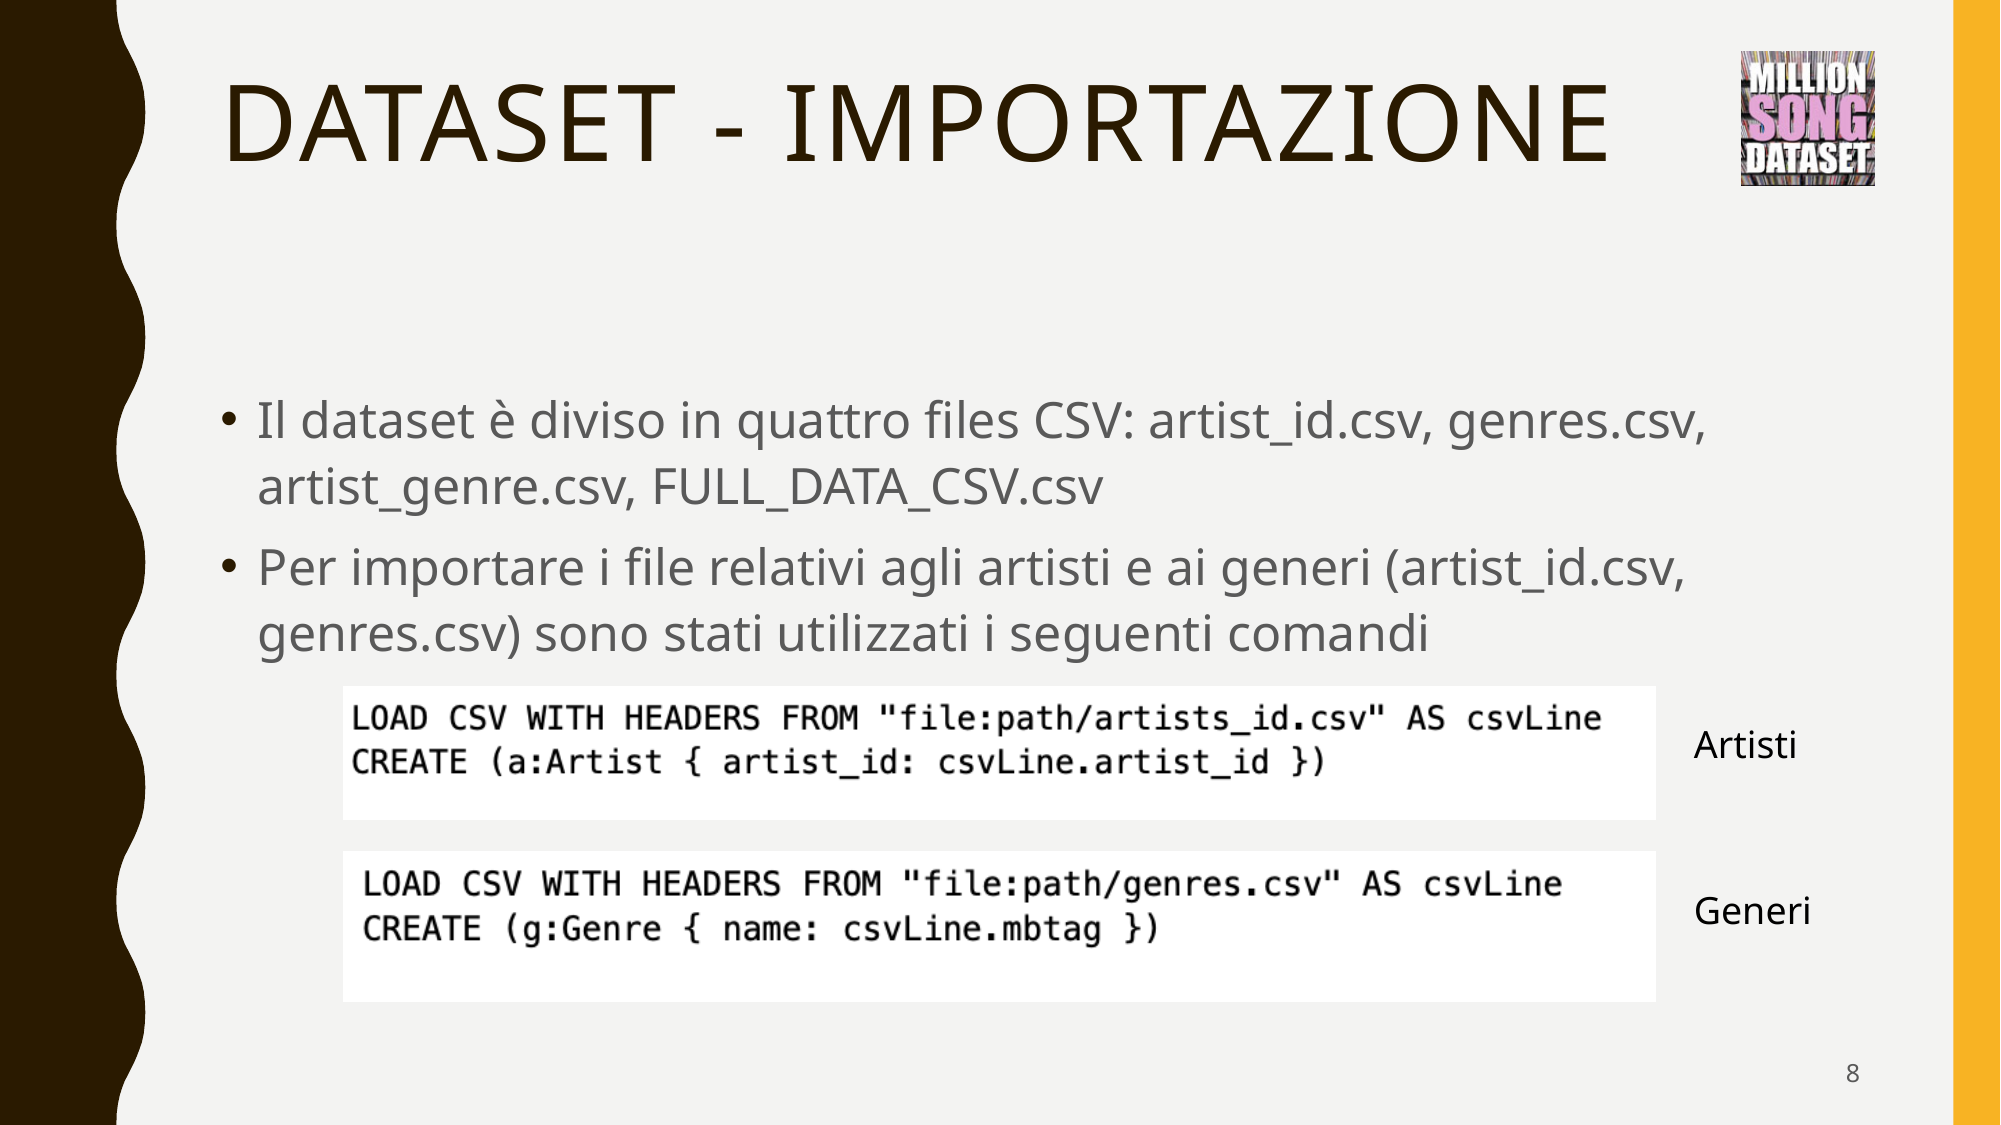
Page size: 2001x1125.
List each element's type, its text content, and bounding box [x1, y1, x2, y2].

list Il dataset è diviso in quattro files CSV: artist_id.csv, genres.csv, artist_genre.csv, FULL_DATA_CSV.csv Per importare i file relativi agli artisti e ai generi (artist_id.csv, genres.csv) sono stati utilizzati i seguenti comandi [205, 375, 1875, 965]
text_box Generi [1679, 879, 1921, 940]
picture [343, 851, 1656, 1002]
slide_number 8 [1412, 1045, 1875, 1103]
picture [1741, 51, 1875, 186]
picture [343, 686, 1656, 820]
title DATASET - Importazione [205, 62, 1875, 308]
text_box Artisti [1679, 713, 1921, 774]
